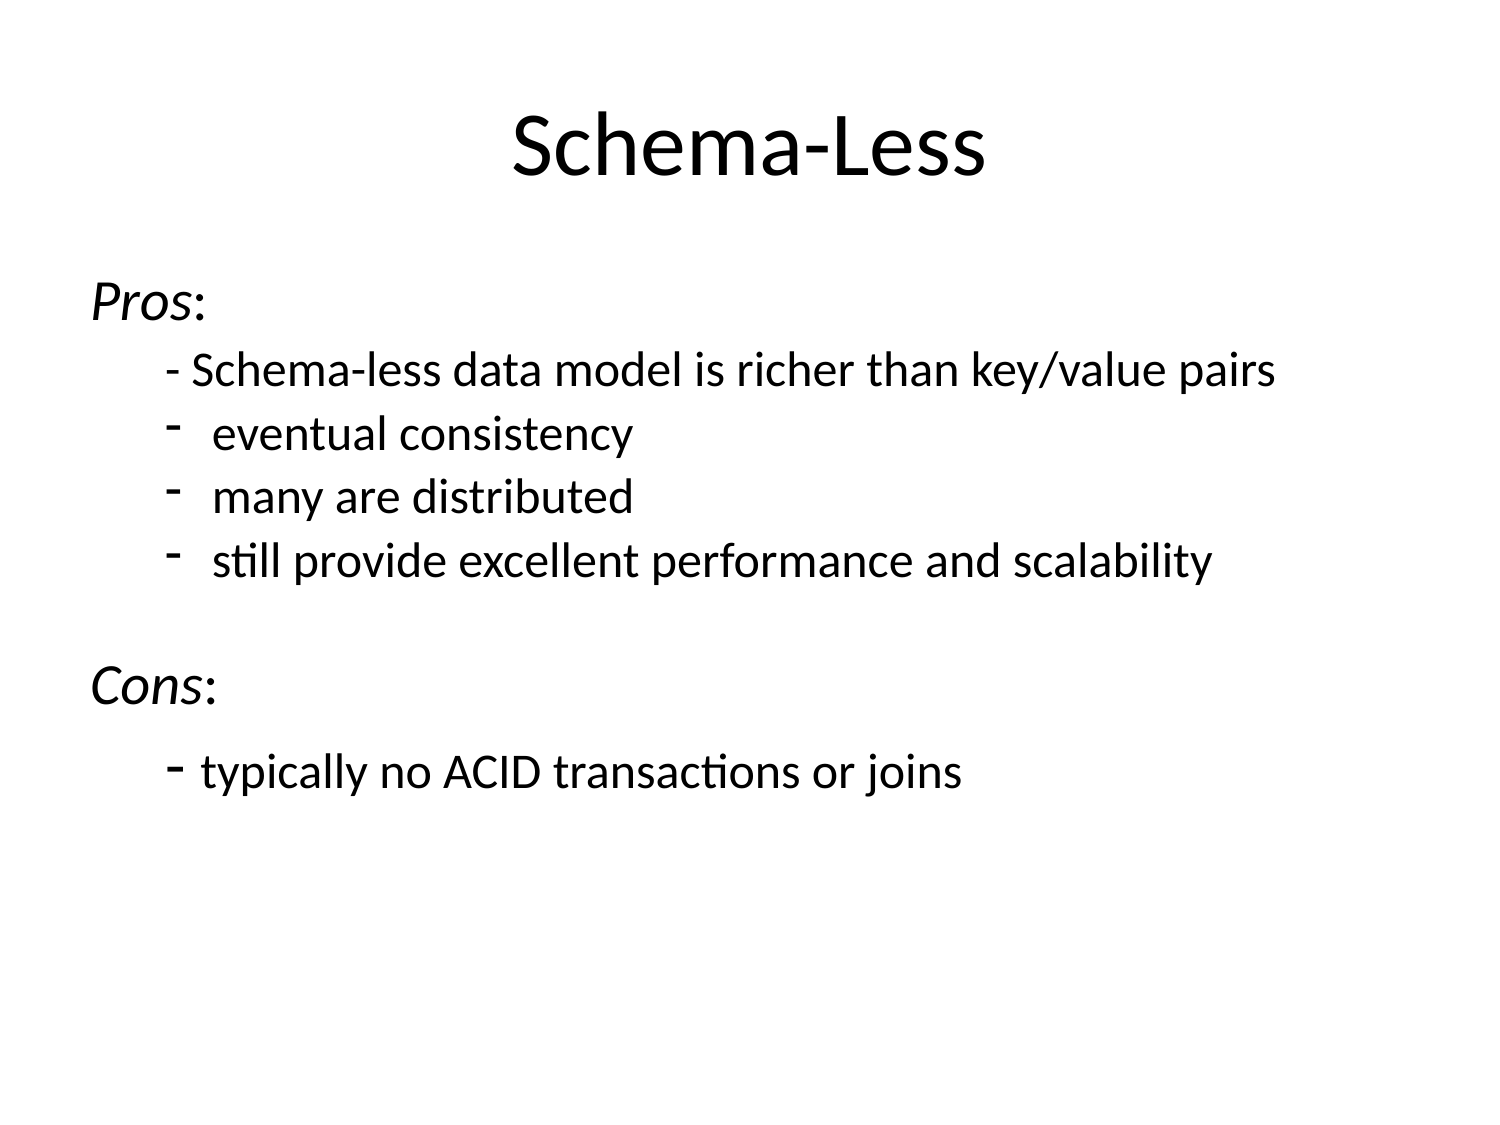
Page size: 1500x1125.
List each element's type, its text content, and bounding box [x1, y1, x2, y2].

list Pros: - Schema-less data model is richer than key/value pairs eventual consistency many are distributed still provide excellent performance and scalability Cons: - typically no ACID transactions or joins [75, 262, 1425, 1125]
title Schema-Less [75, 45, 1425, 233]
